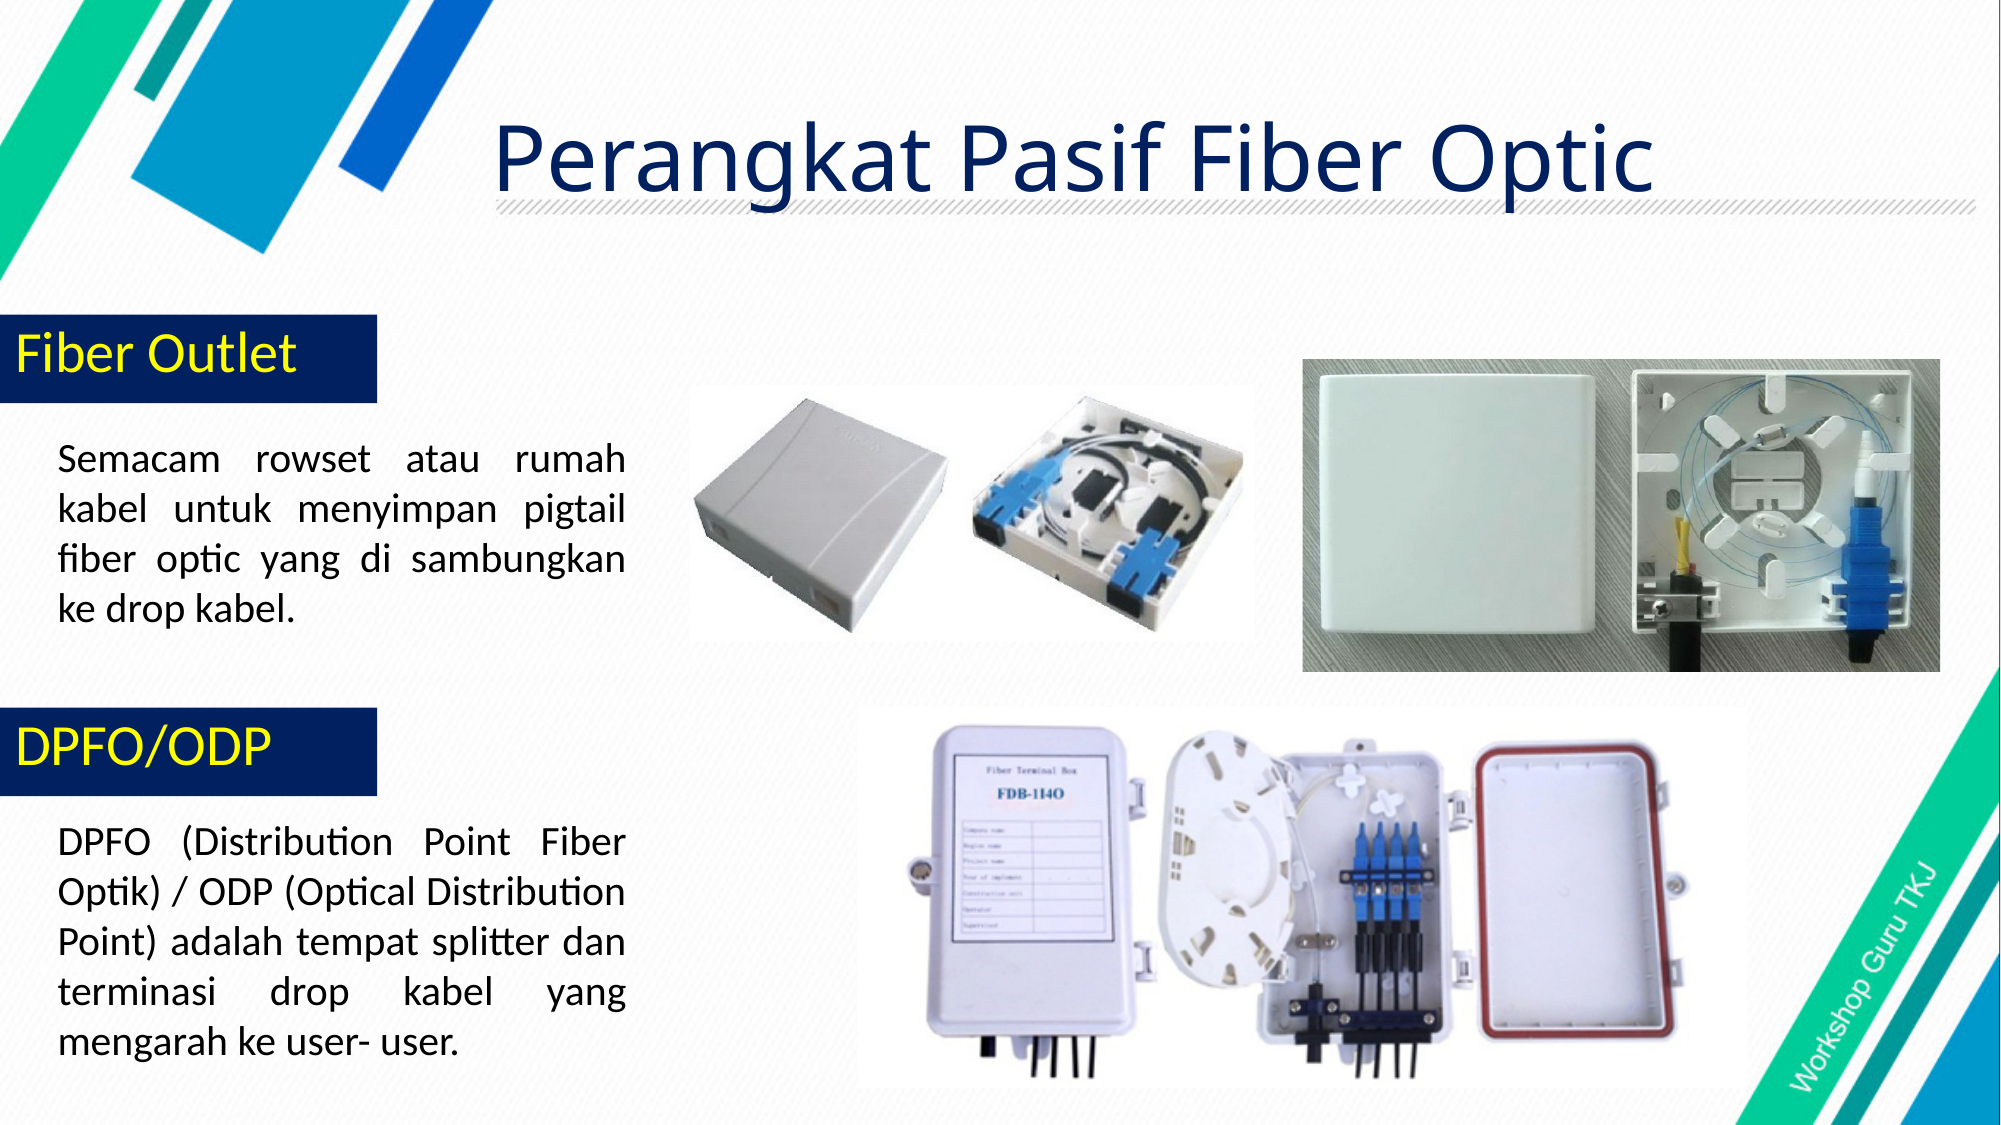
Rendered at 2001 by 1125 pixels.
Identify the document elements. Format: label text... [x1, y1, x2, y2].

text_box Semacam rowset atau rumah kabel untuk menyimpan pigtail fiber optic yang di sambungkan ke drop kabel. [42, 423, 642, 639]
text_box DPFO (Distribution Point Fiber Optik) / ODP (Optical Distribution Point) adalah tempat splitter dan terminasi drop kabel yang mengarah ke user- user. [42, 806, 642, 1072]
list Fiber Outlet [0, 314, 378, 404]
picture [0, 0, 2001, 1125]
title Perangkat Pasif Fiber Optic [476, 52, 1990, 271]
text_box DPFO/ODP [0, 707, 378, 797]
